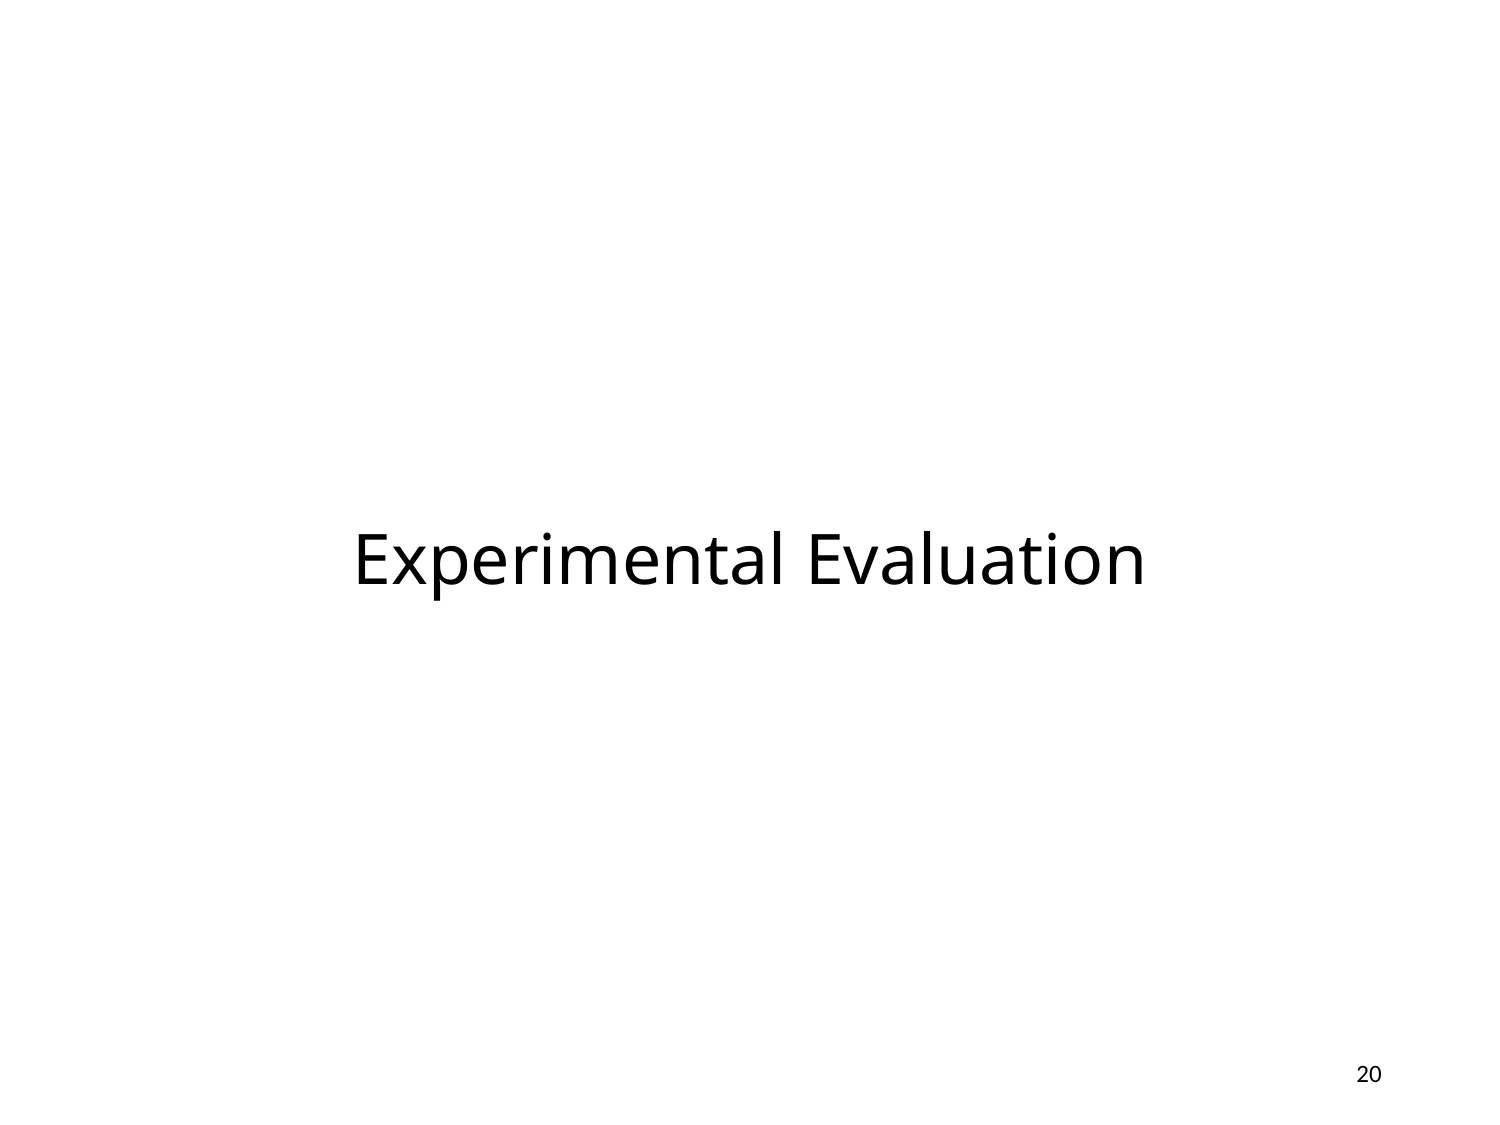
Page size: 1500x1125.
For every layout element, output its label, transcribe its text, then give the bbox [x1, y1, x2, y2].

slide_number 20 [1059, 1042, 1397, 1103]
list Experimental Evaluation [78, 517, 1422, 608]
